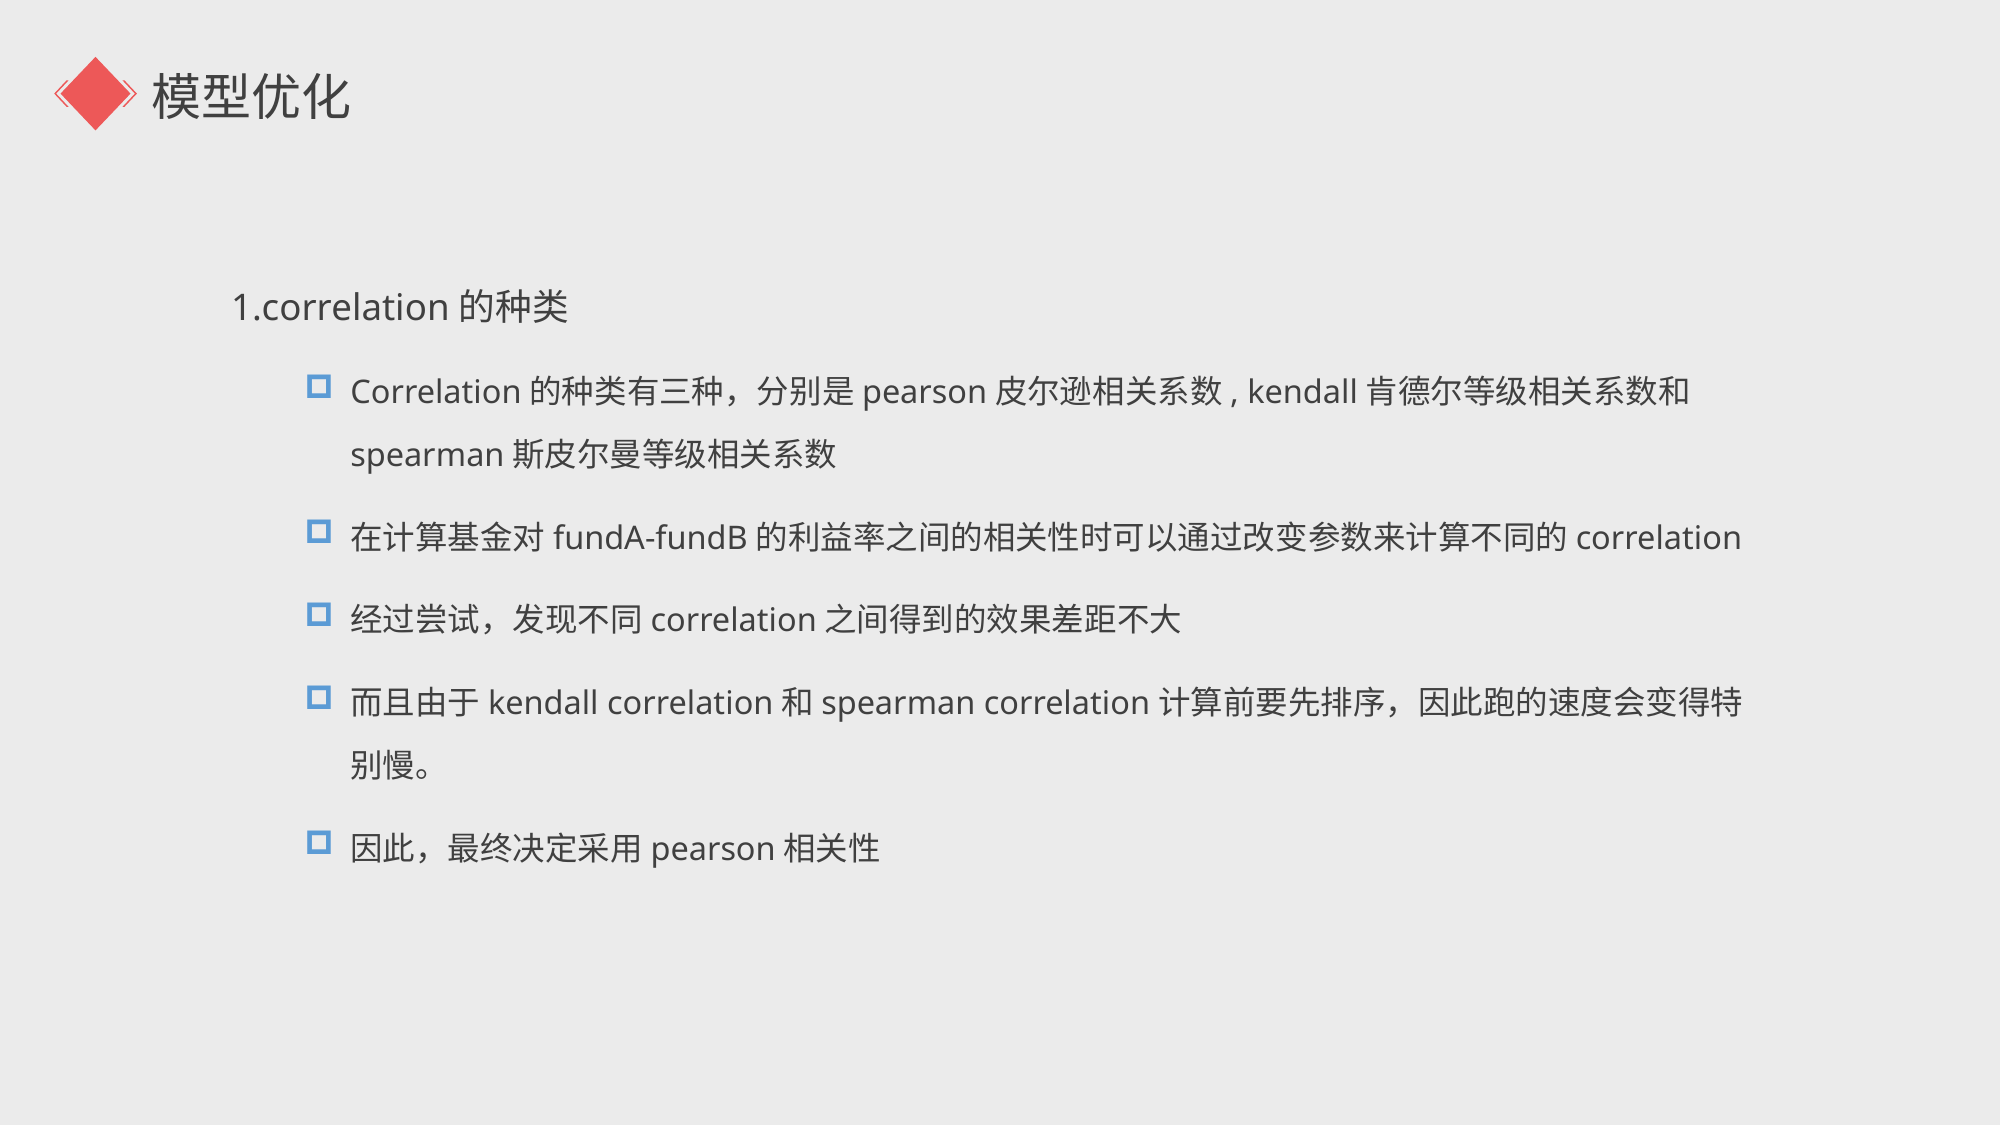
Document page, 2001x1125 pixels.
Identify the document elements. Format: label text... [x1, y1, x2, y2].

text_box 模型优化 [137, 58, 367, 133]
text_box 1.correlation的种类 Correlation的种类有三种，分别是pearson皮尔逊相关系数, kendall肯德尔等级相关系数和spearman斯皮尔曼等级相关系数 在计算基金对fundA-fundB的利益率之间的相关性时可以通过改变参数来计算不同的correlation 经过尝试，发现不同correlation之间得到的效果差距不大 而且由于kendall correlation和spearman correlation计算前要先排序，因此跑的速度会变得特别慢。 因此，最终决定采用pearson相关性 [216, 276, 1766, 896]
